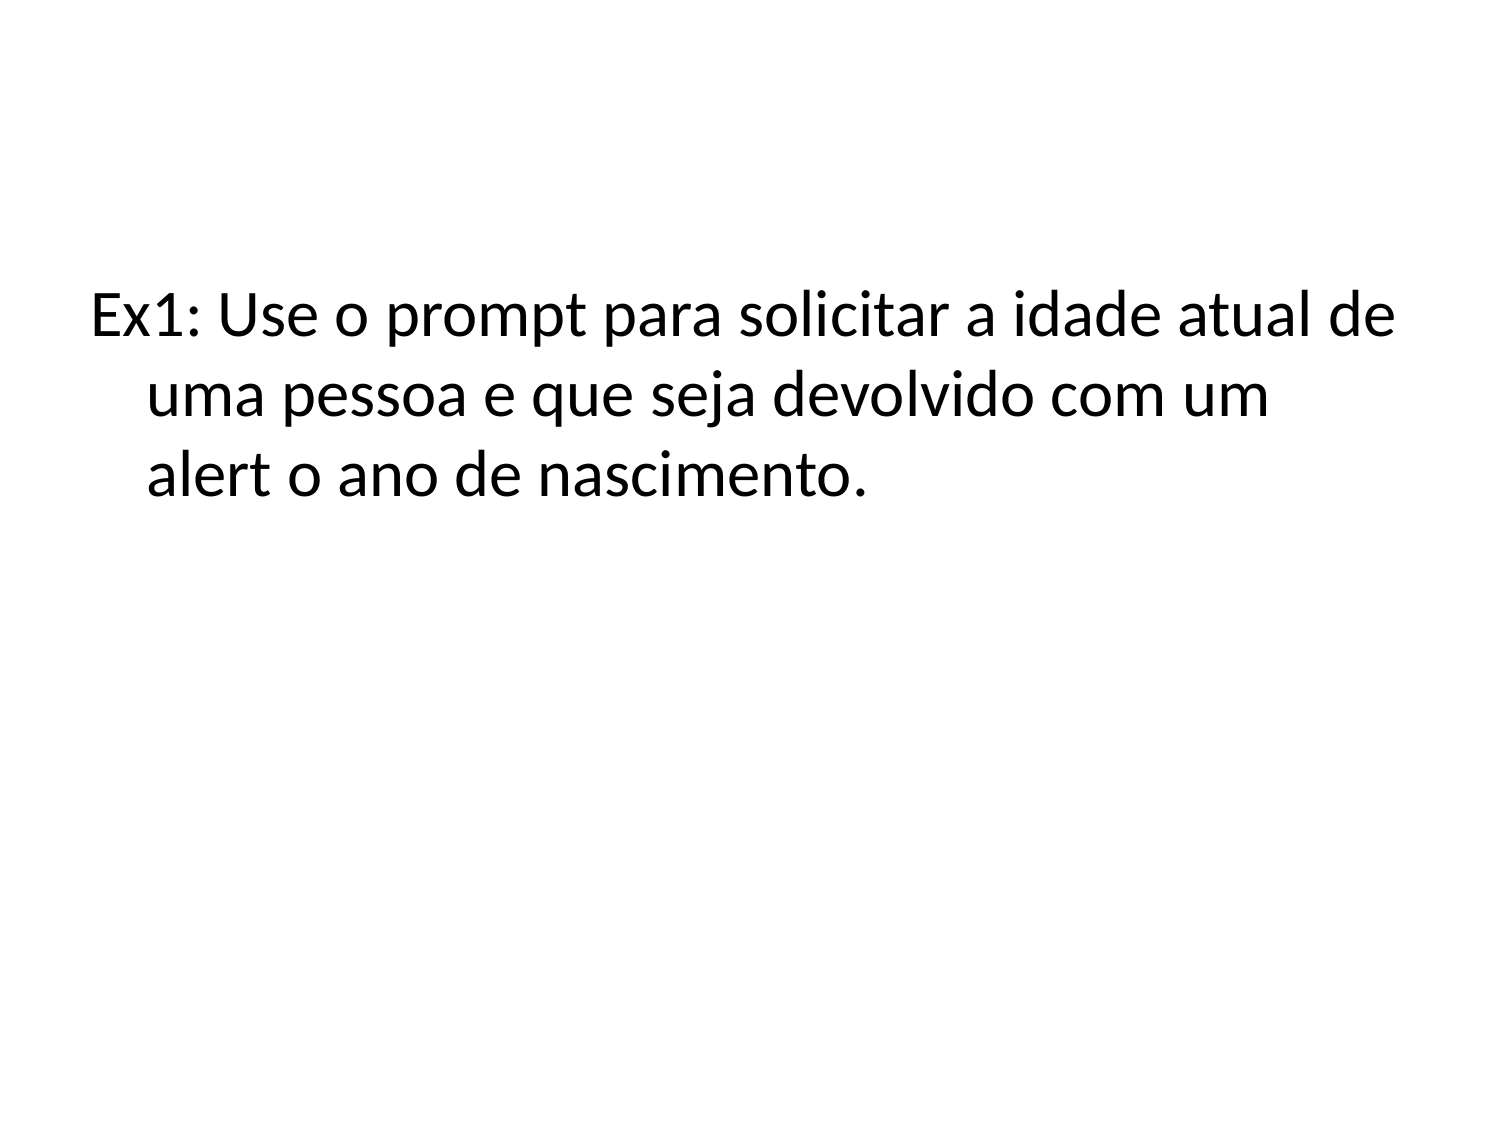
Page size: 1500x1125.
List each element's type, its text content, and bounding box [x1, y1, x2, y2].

list Ex1: Use o prompt para solicitar a idade atual de uma pessoa e que seja devolvido com um alert o ano de nascimento. [75, 262, 1425, 1005]
